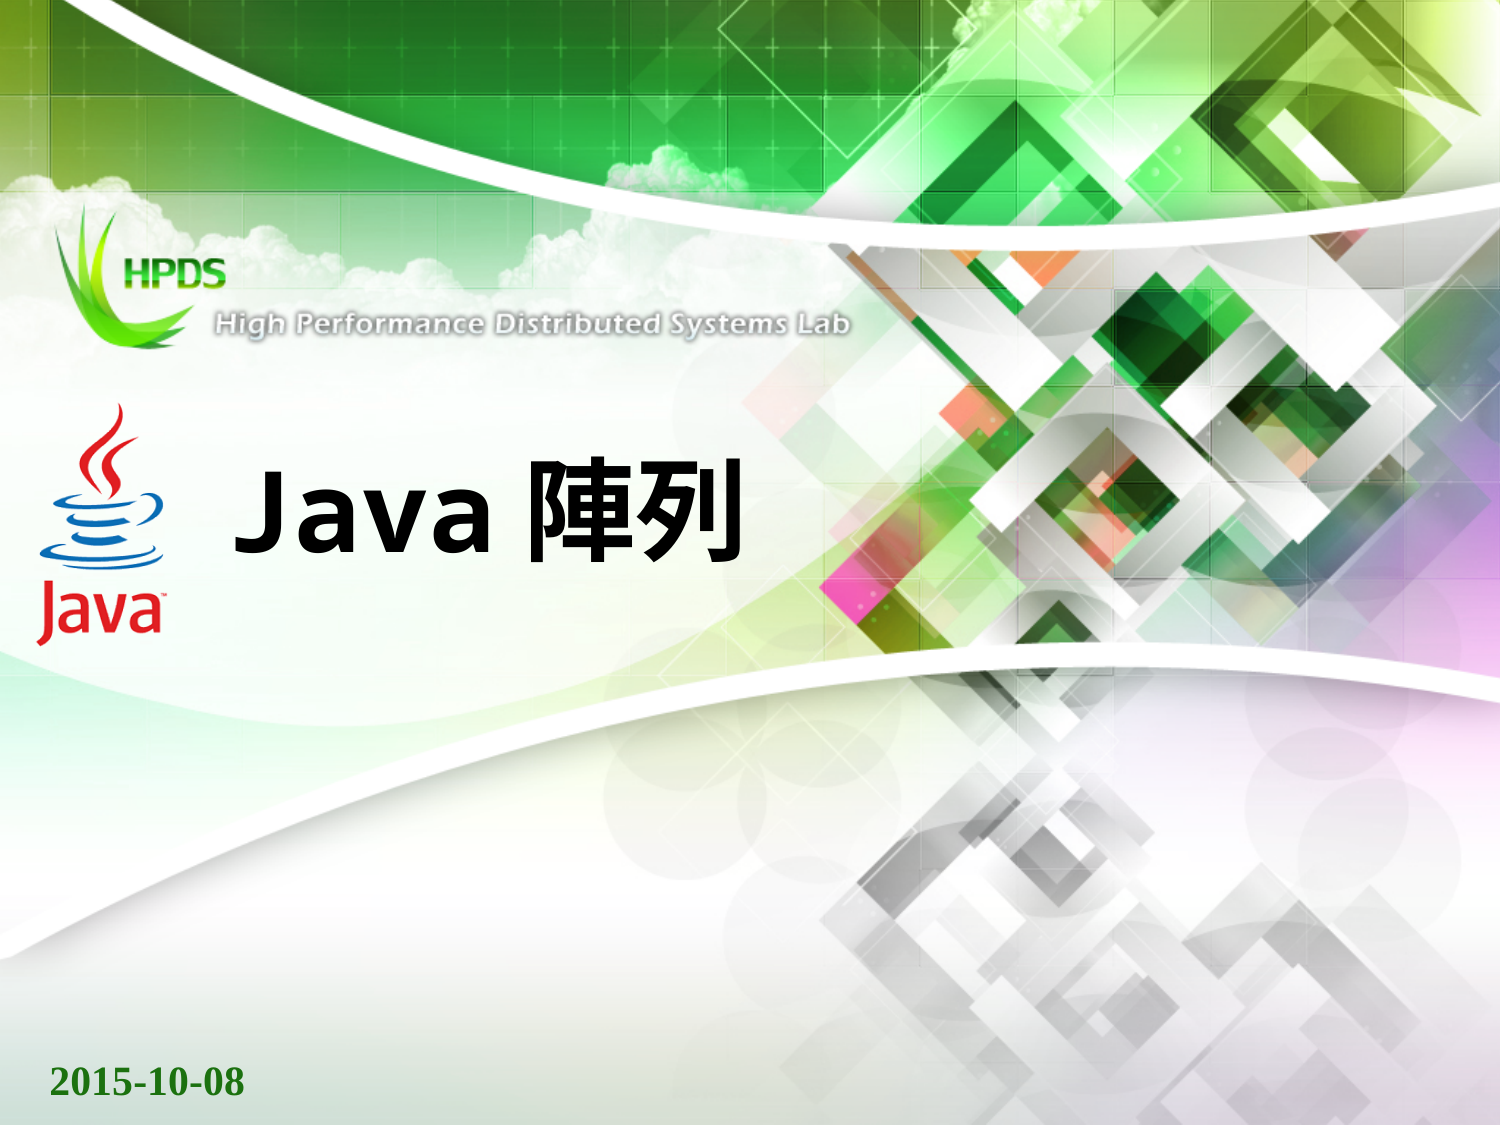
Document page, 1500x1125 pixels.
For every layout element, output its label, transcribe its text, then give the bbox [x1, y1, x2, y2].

picture [0, 0, 1500, 1125]
text_box Java陣列 [251, 432, 763, 583]
text_box 2015-10-08 [34, 1046, 261, 1112]
